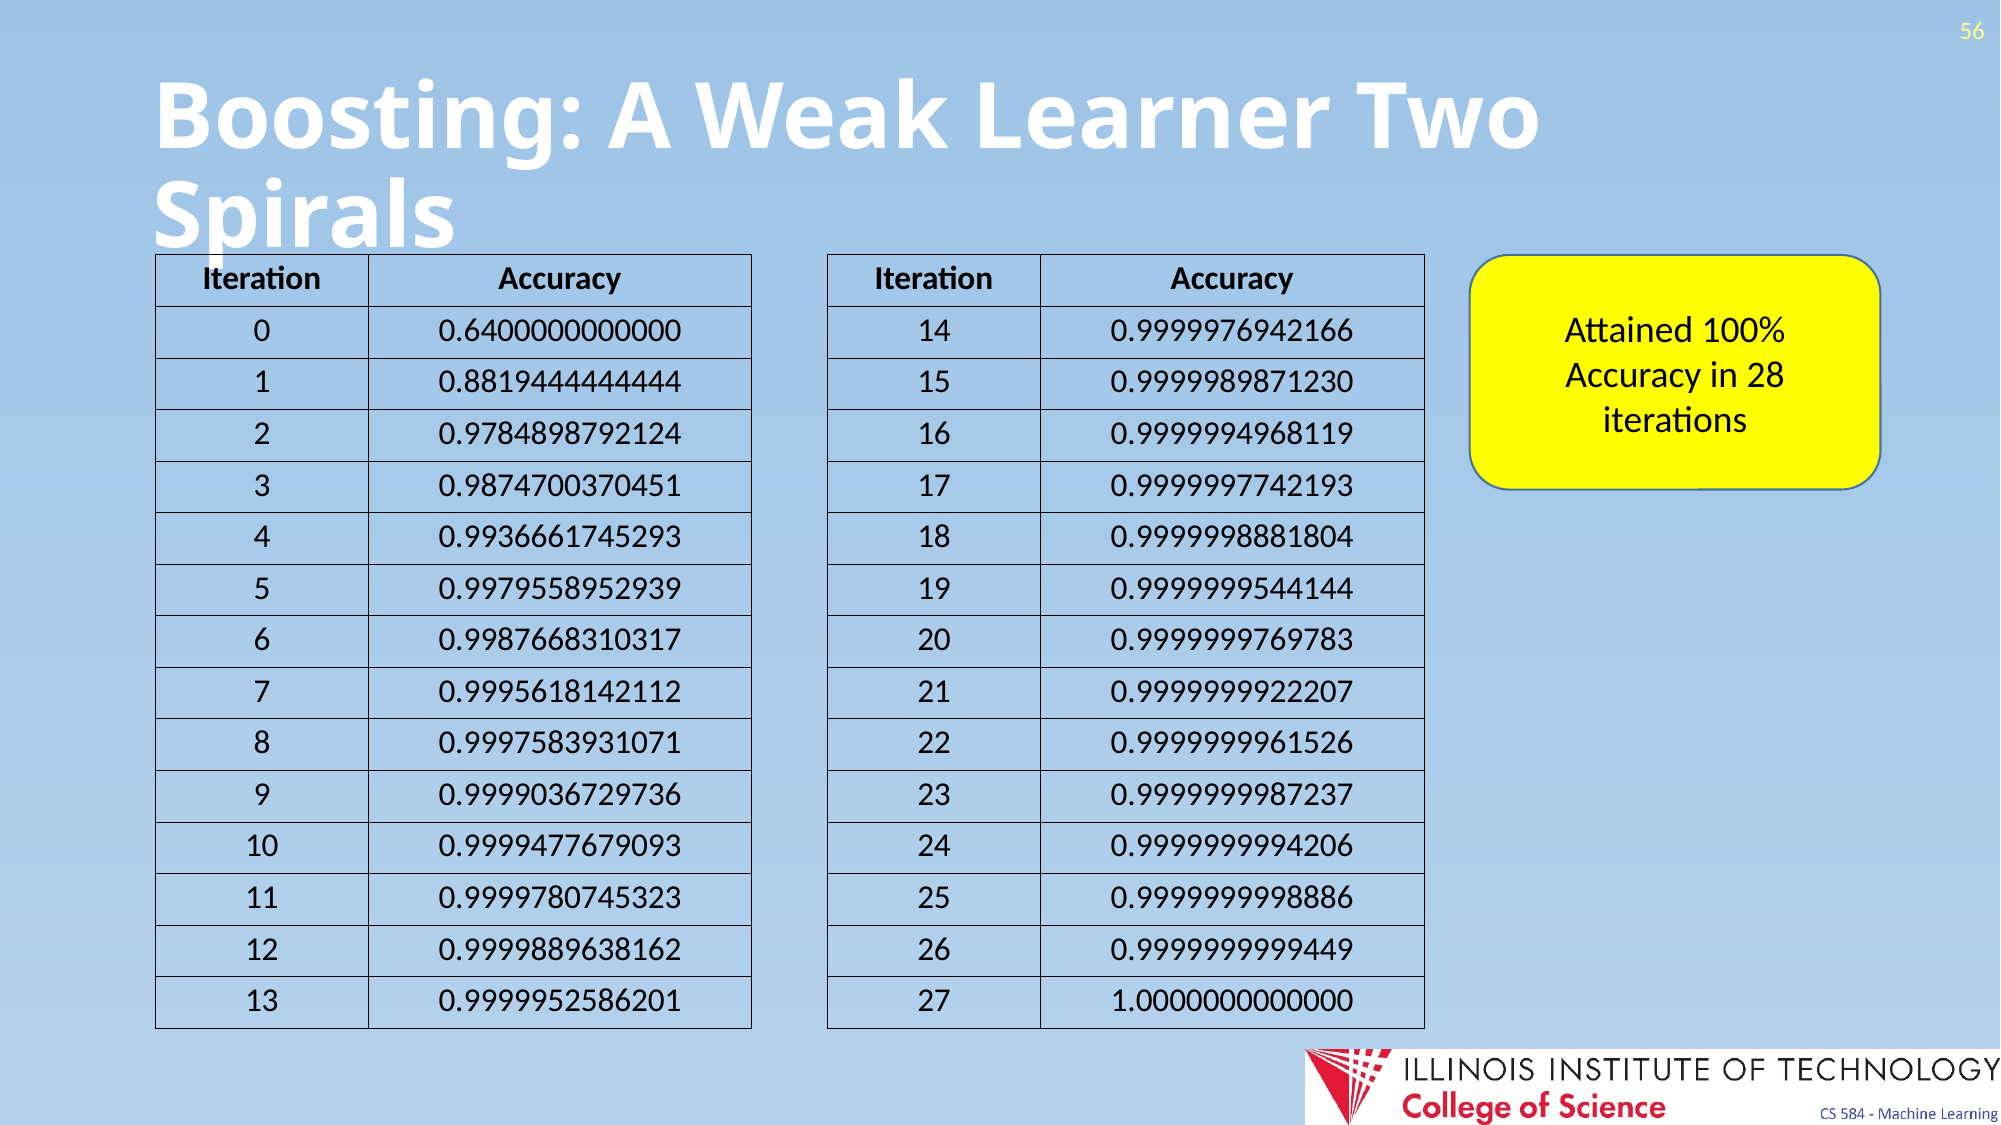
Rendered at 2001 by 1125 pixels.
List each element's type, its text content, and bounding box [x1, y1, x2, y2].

table_cell 7 [156, 668, 368, 718]
table_cell 0.9999889638162 [369, 926, 751, 976]
table_cell 0.9999999999449 [1041, 926, 1424, 976]
table_cell 0.9995618142112 [369, 668, 751, 718]
table_cell 6 [156, 616, 368, 667]
table_cell 12 [156, 926, 368, 976]
picture [1305, 1049, 2000, 1125]
table_cell 4 [156, 513, 368, 564]
table_cell 26 [828, 926, 1040, 976]
table_cell 0.9999999961526 [1041, 719, 1424, 770]
table_cell 0.9999976942166 [1041, 307, 1424, 358]
table_cell 17 [828, 462, 1040, 512]
table_cell 0.9987668310317 [369, 616, 751, 667]
table_cell 0.8819444444444 [369, 359, 751, 409]
table_cell 16 [828, 410, 1040, 461]
table_header Iteration [828, 255, 1040, 306]
table_cell 0.9997583931071 [369, 719, 751, 770]
table_cell 0.6400000000000 [369, 307, 751, 358]
table_cell 10 [156, 823, 368, 873]
table_cell 0.9999999544144 [1041, 565, 1424, 615]
table_cell 27 [828, 977, 1040, 1028]
table_cell 0.9999989871230 [1041, 359, 1424, 409]
table_cell 19 [828, 565, 1040, 615]
table_cell 8 [156, 719, 368, 770]
table_cell 0.9999997742193 [1041, 462, 1424, 512]
table_header Accuracy [1041, 255, 1424, 306]
table_cell 0.9999999987237 [1041, 771, 1424, 822]
table_cell 23 [828, 771, 1040, 822]
table_cell 0.9999999922207 [1041, 668, 1424, 718]
table_cell 0 [156, 307, 368, 358]
table_cell 24 [828, 823, 1040, 873]
table_cell 25 [828, 874, 1040, 925]
table_cell 0.9936661745293 [369, 513, 751, 564]
table_cell 21 [828, 668, 1040, 718]
table_cell 9 [156, 771, 368, 822]
slide_number 56 [1550, 0, 2000, 60]
table_header Iteration [156, 255, 368, 306]
table_cell 1.0000000000000 [1041, 977, 1424, 1028]
table_cell 11 [156, 874, 368, 925]
table_cell 0.9999780745323 [369, 874, 751, 925]
table_cell 0.9999998881804 [1041, 513, 1424, 564]
table_cell 0.9999994968119 [1041, 410, 1424, 461]
table_cell 22 [828, 719, 1040, 770]
table_cell 0.9999999994206 [1041, 823, 1424, 873]
table_cell 20 [828, 616, 1040, 667]
table_cell 0.9999952586201 [369, 977, 751, 1028]
table_cell 5 [156, 565, 368, 615]
text_box Attained 100% Accuracy in 28 iterations [1468, 253, 1882, 491]
table_cell 0.9784898792124 [369, 410, 751, 461]
table_cell 1 [156, 359, 368, 409]
table_cell 18 [828, 513, 1040, 564]
table_cell 0.9999477679093 [369, 823, 751, 873]
table_cell 2 [156, 410, 368, 461]
table_cell 14 [828, 307, 1040, 358]
table_header Accuracy [369, 255, 751, 306]
table_cell 0.9999999998886 [1041, 874, 1424, 925]
table_cell 3 [156, 462, 368, 512]
table_cell 0.9979558952939 [369, 565, 751, 615]
table_cell 0.9999036729736 [369, 771, 751, 822]
title Boosting: A Weak Learner Two Spirals [137, 59, 1863, 278]
table_cell 15 [828, 359, 1040, 409]
table_cell 0.9874700370451 [369, 462, 751, 512]
table_cell 0.9999999769783 [1041, 616, 1424, 667]
table_cell 13 [156, 977, 368, 1028]
